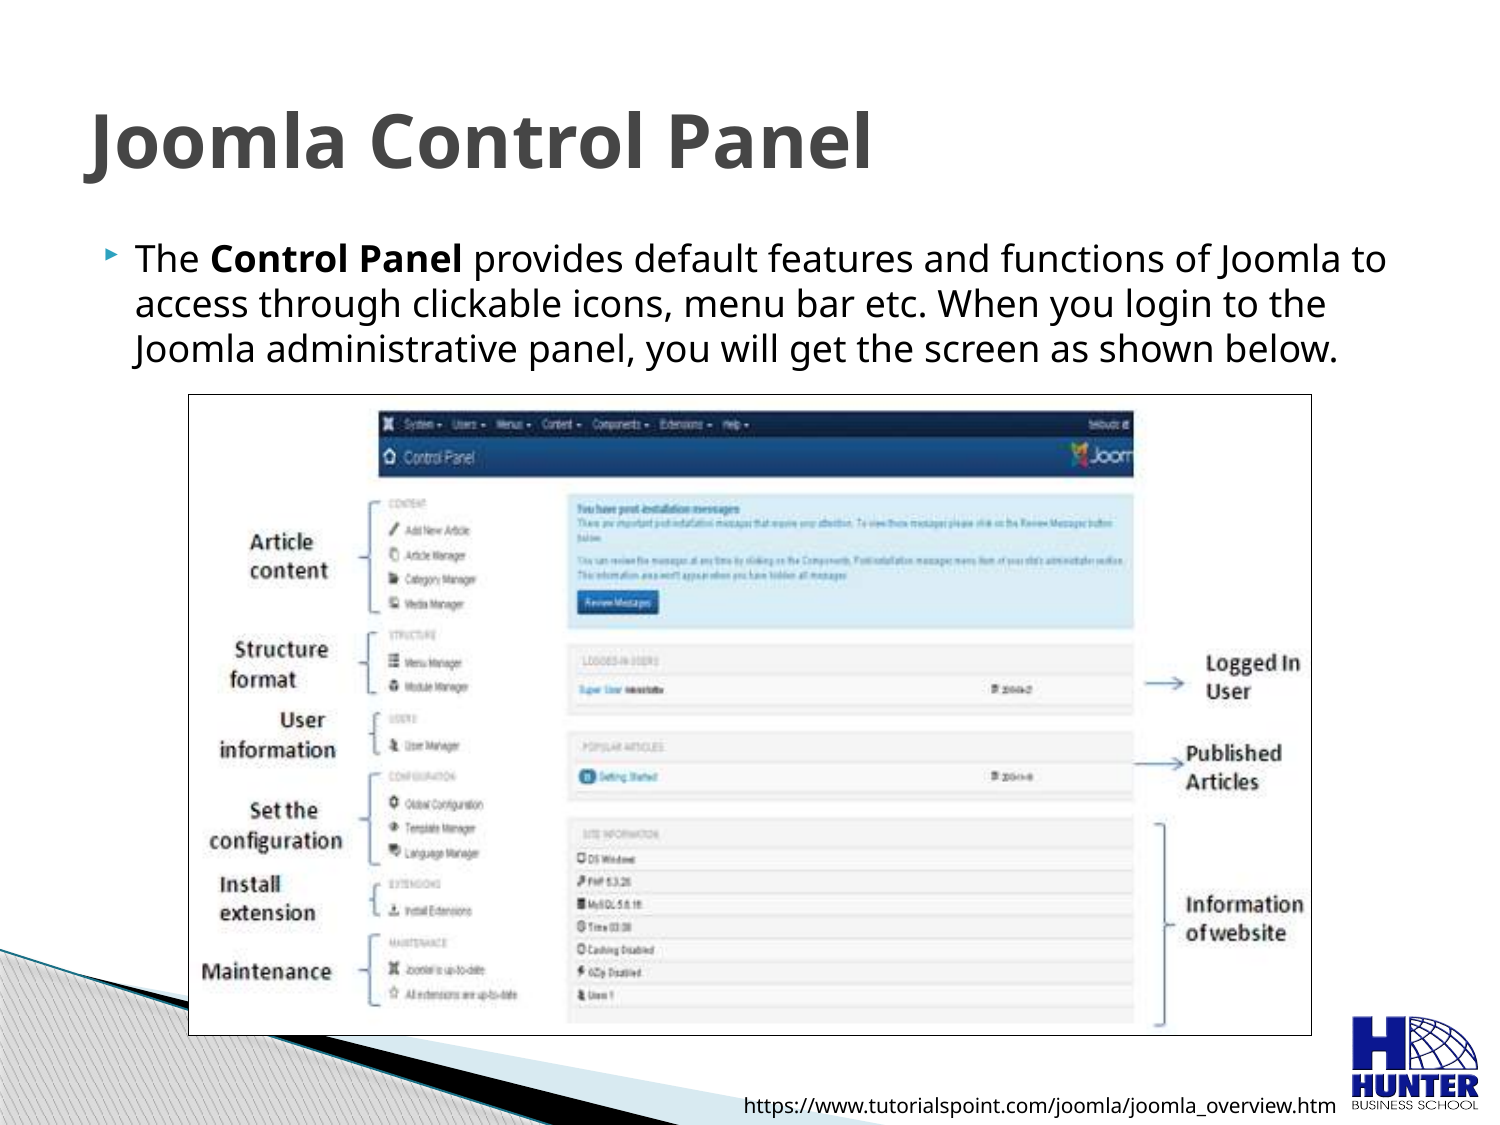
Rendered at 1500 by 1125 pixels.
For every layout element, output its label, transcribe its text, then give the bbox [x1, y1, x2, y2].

footer https://www.tutorialspoint.com/joomla/joomla_overview.htm [661, 1038, 1352, 1125]
picture [1352, 1016, 1479, 1111]
picture [188, 394, 1312, 1036]
list The Control Panel provides default features and functions of Joomla to access through clickable icons, menu bar etc. When you login to the Joomla administrative panel, you will get the screen as shown below. [75, 227, 1466, 413]
title Joomla Control Panel [75, 45, 1425, 227]
